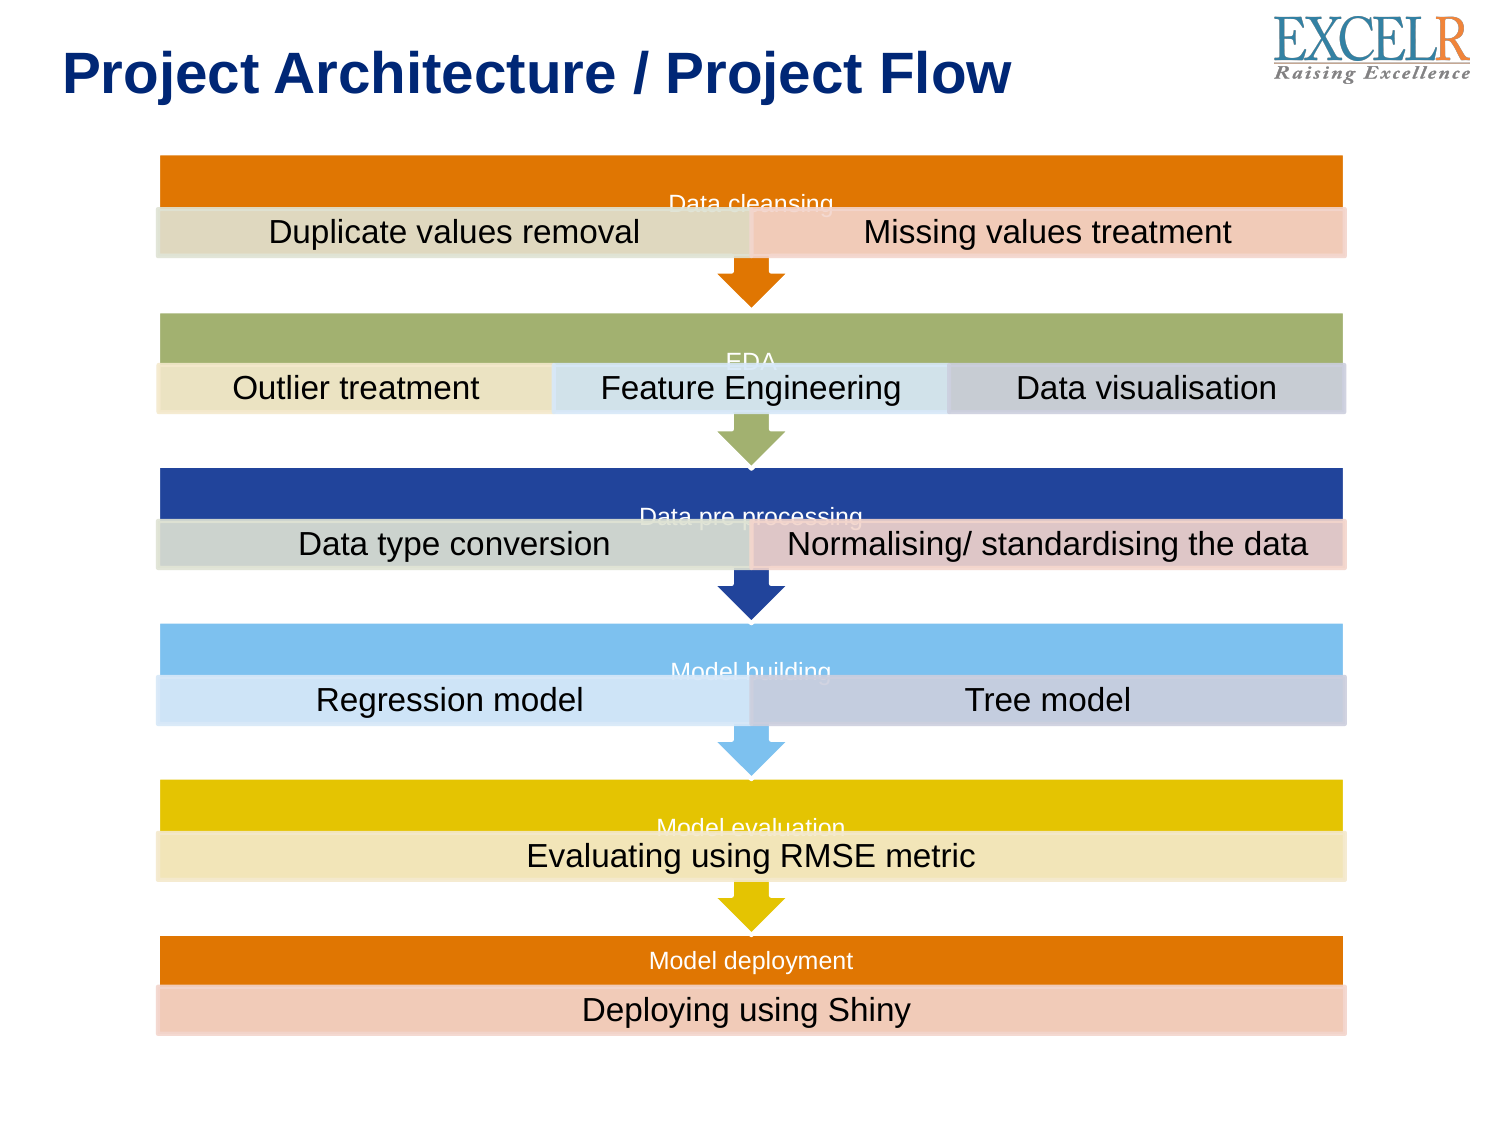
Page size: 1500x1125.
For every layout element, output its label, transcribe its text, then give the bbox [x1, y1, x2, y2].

picture [1274, 16, 1470, 85]
text_box Project Architecture / Project Flow [47, 27, 1054, 115]
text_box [157, 153, 1346, 1037]
